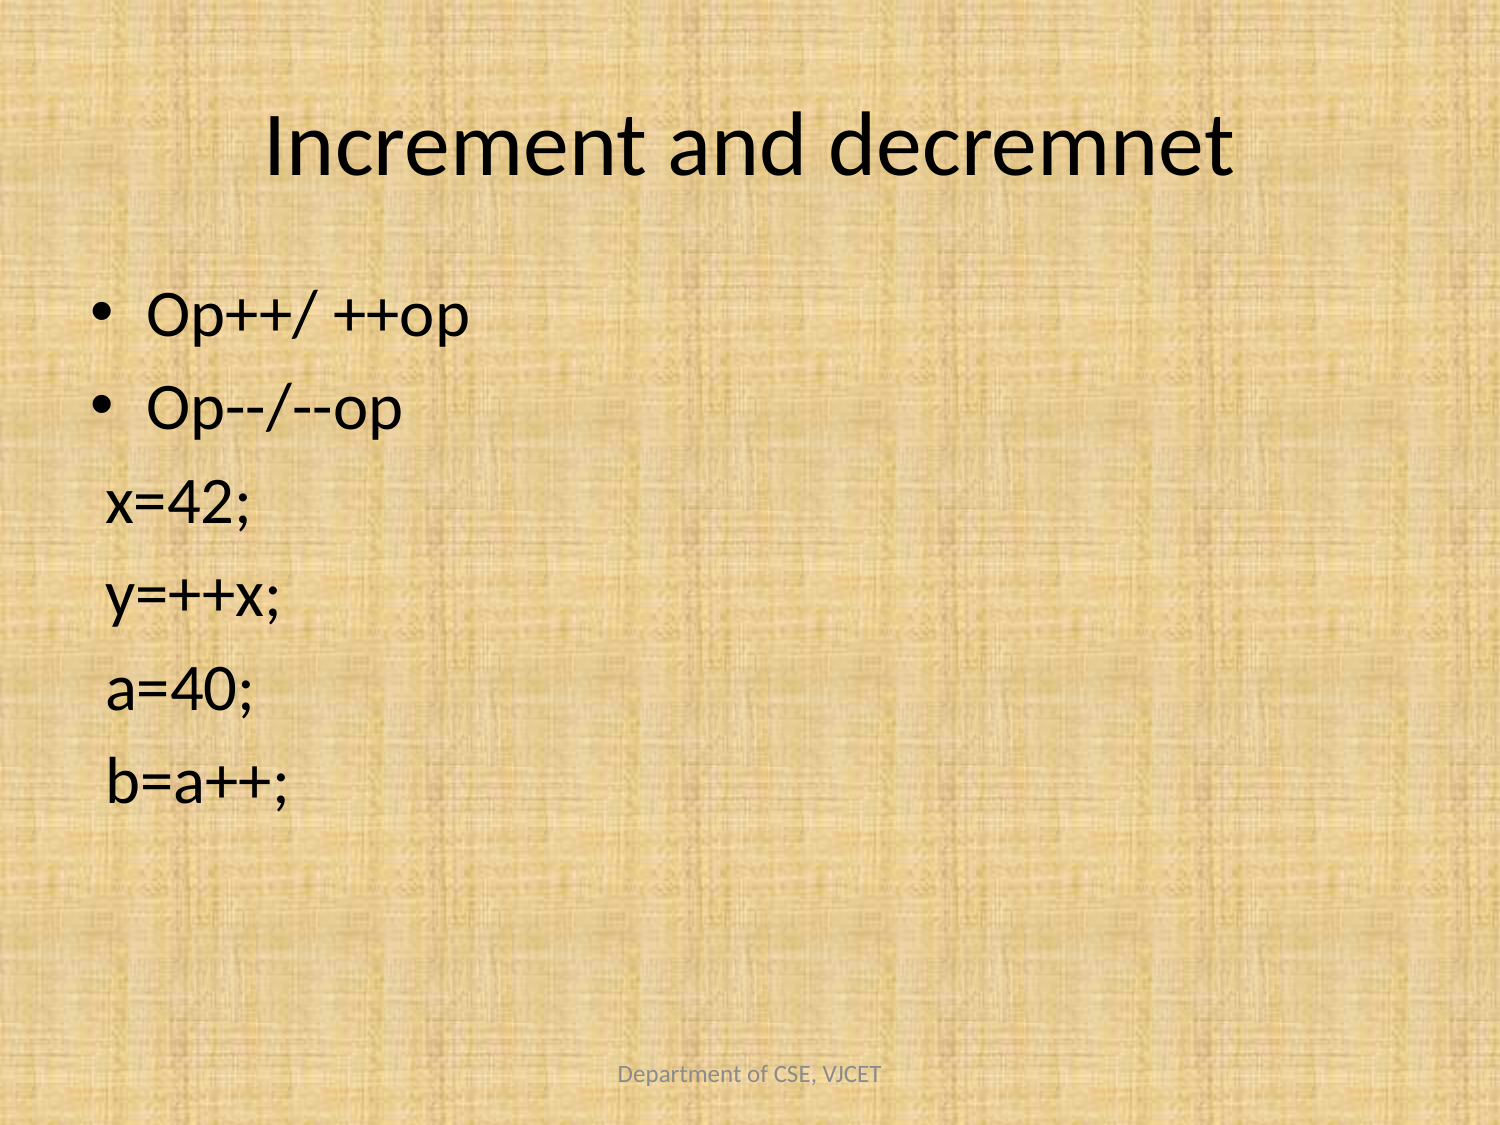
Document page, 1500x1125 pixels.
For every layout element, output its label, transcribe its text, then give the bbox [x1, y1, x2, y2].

title Increment and decremnet [74, 44, 1426, 233]
footer Department of CSE, VJCET [512, 1042, 988, 1103]
list Op++/ ++op Op--/--op x=42; y=++x; a=40; b=a++; [74, 262, 1426, 1006]
picture [0, 0, 1500, 1125]
